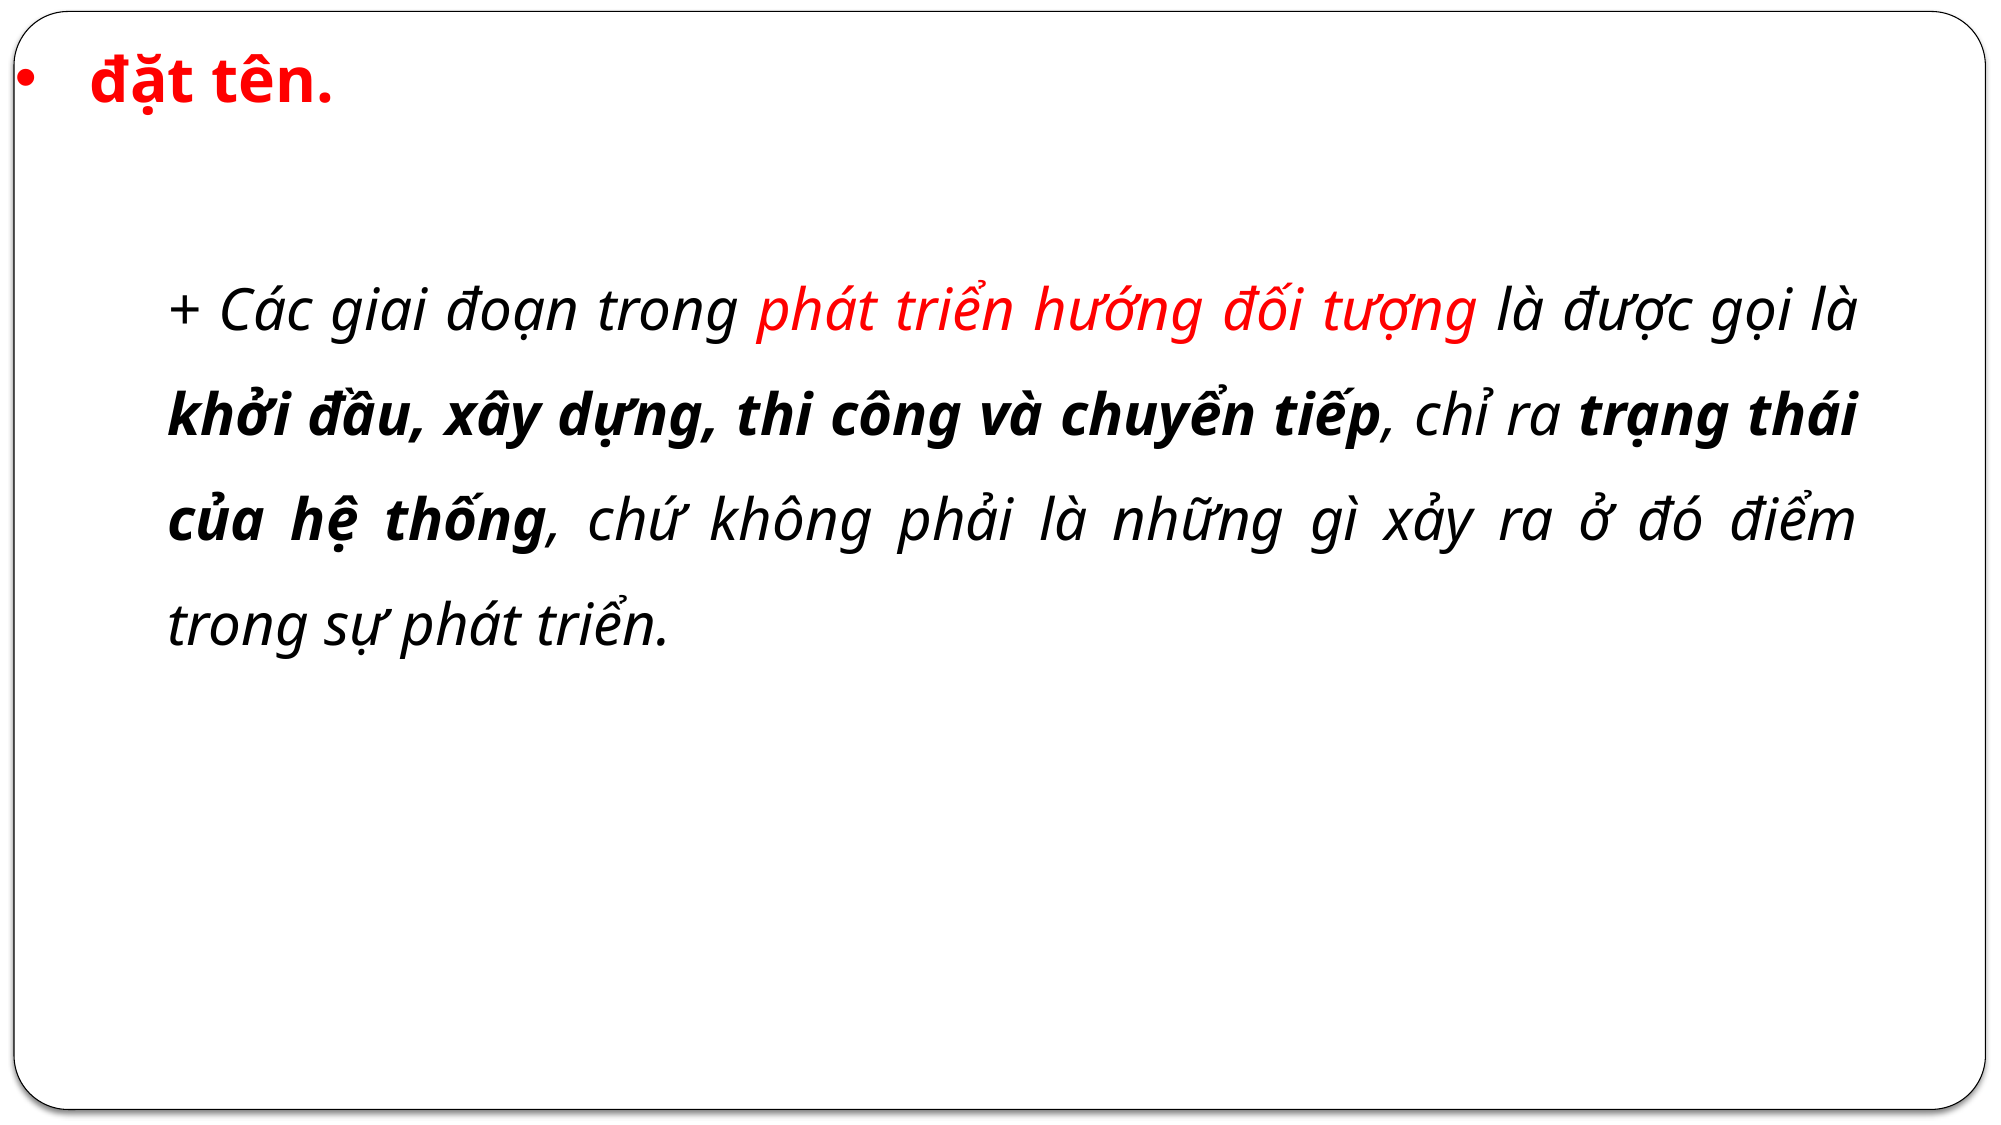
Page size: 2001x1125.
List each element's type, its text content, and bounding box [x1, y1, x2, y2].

text_box + Các giai đoạn trong phát triển hướng đối tượng là được gọi là khởi đầu, xây dựng, thi công và chuyển tiếp, chỉ ra trạng thái của hệ thống, chứ không phải là những gì xảy ra ở đó điểm trong sự phát triển. [152, 230, 1874, 755]
text_box đặt tên. [0, 0, 1894, 197]
